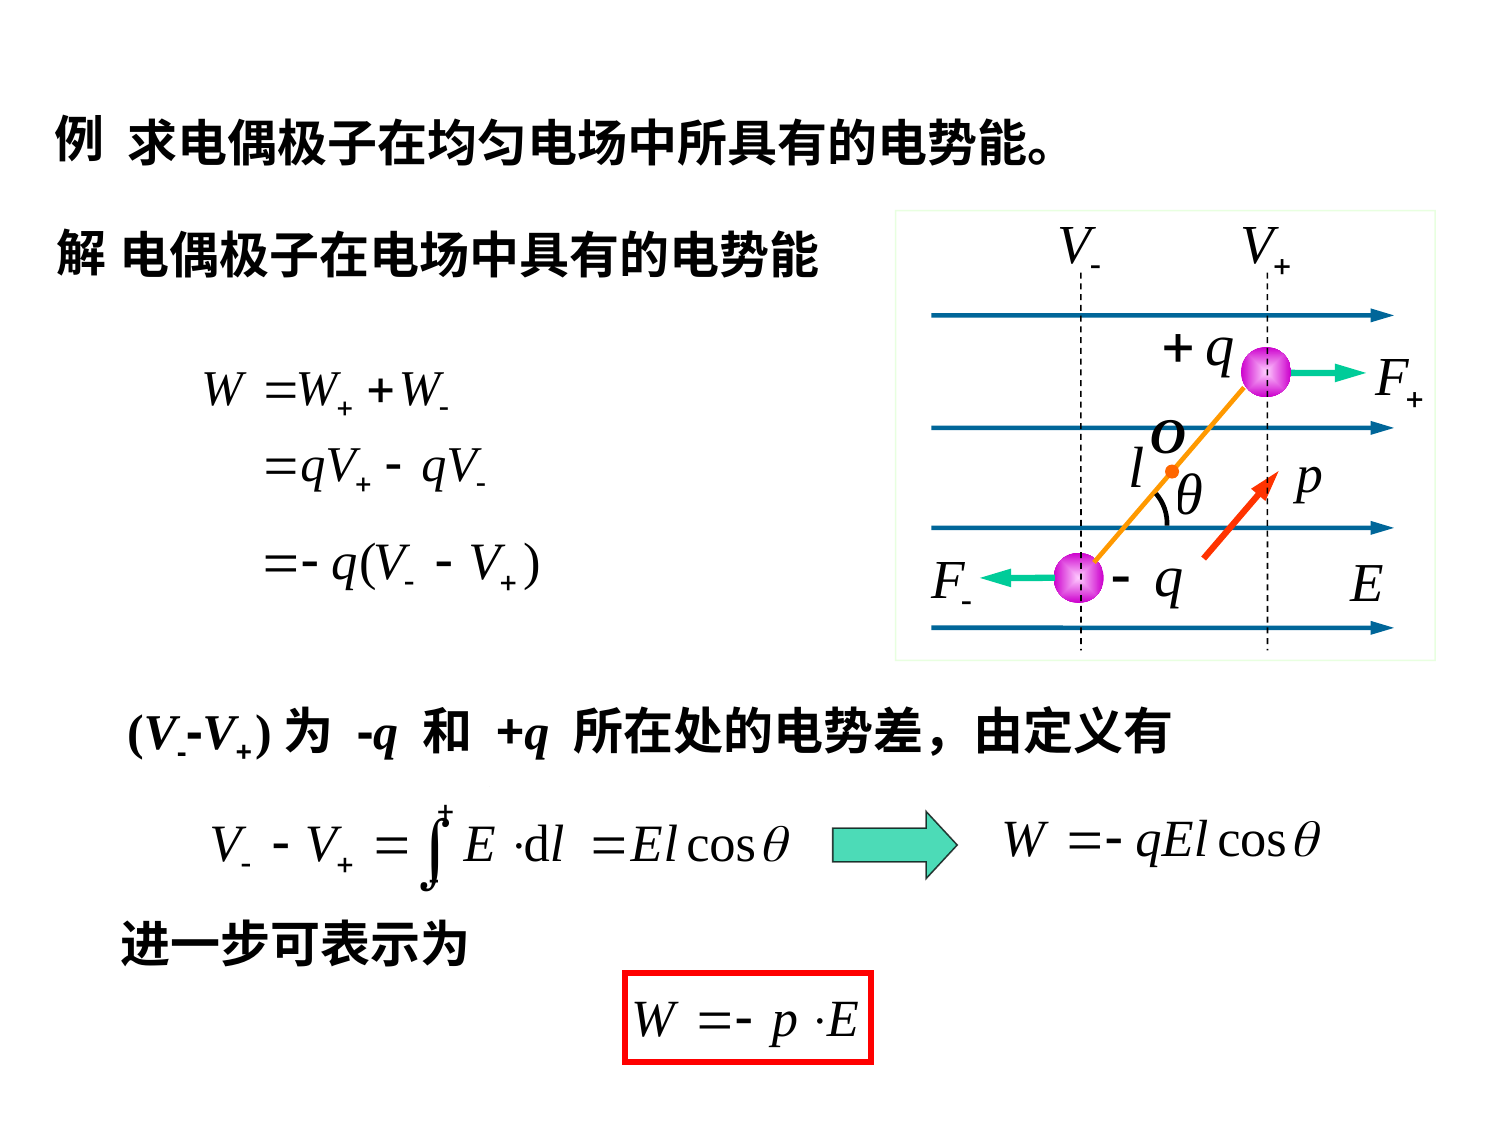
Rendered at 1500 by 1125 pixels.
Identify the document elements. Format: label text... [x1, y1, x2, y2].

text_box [206, 786, 802, 901]
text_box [997, 808, 1331, 879]
text_box 求电偶极子在均匀电场中所具有的电势能。 [112, 103, 1104, 179]
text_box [920, 534, 990, 622]
text_box [895, 210, 1436, 661]
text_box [1340, 537, 1396, 612]
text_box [1281, 442, 1336, 515]
text_box 电偶极子在电场中具有的电势能 [104, 215, 939, 291]
text_box 例 [40, 99, 224, 175]
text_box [1053, 329, 1292, 616]
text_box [1177, 472, 1217, 519]
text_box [1365, 331, 1435, 419]
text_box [251, 526, 550, 602]
text_box 解 [41, 214, 122, 289]
text_box 进一步可表示为 [105, 904, 550, 980]
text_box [1054, 207, 1119, 287]
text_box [1134, 396, 1202, 479]
text_box (V--V+ )为 -q 和 +q 所在处的电势差，由定义有 [112, 692, 1436, 776]
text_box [627, 975, 869, 1059]
text_box [832, 811, 958, 879]
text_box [202, 361, 497, 500]
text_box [1236, 207, 1302, 287]
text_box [931, 315, 1395, 629]
